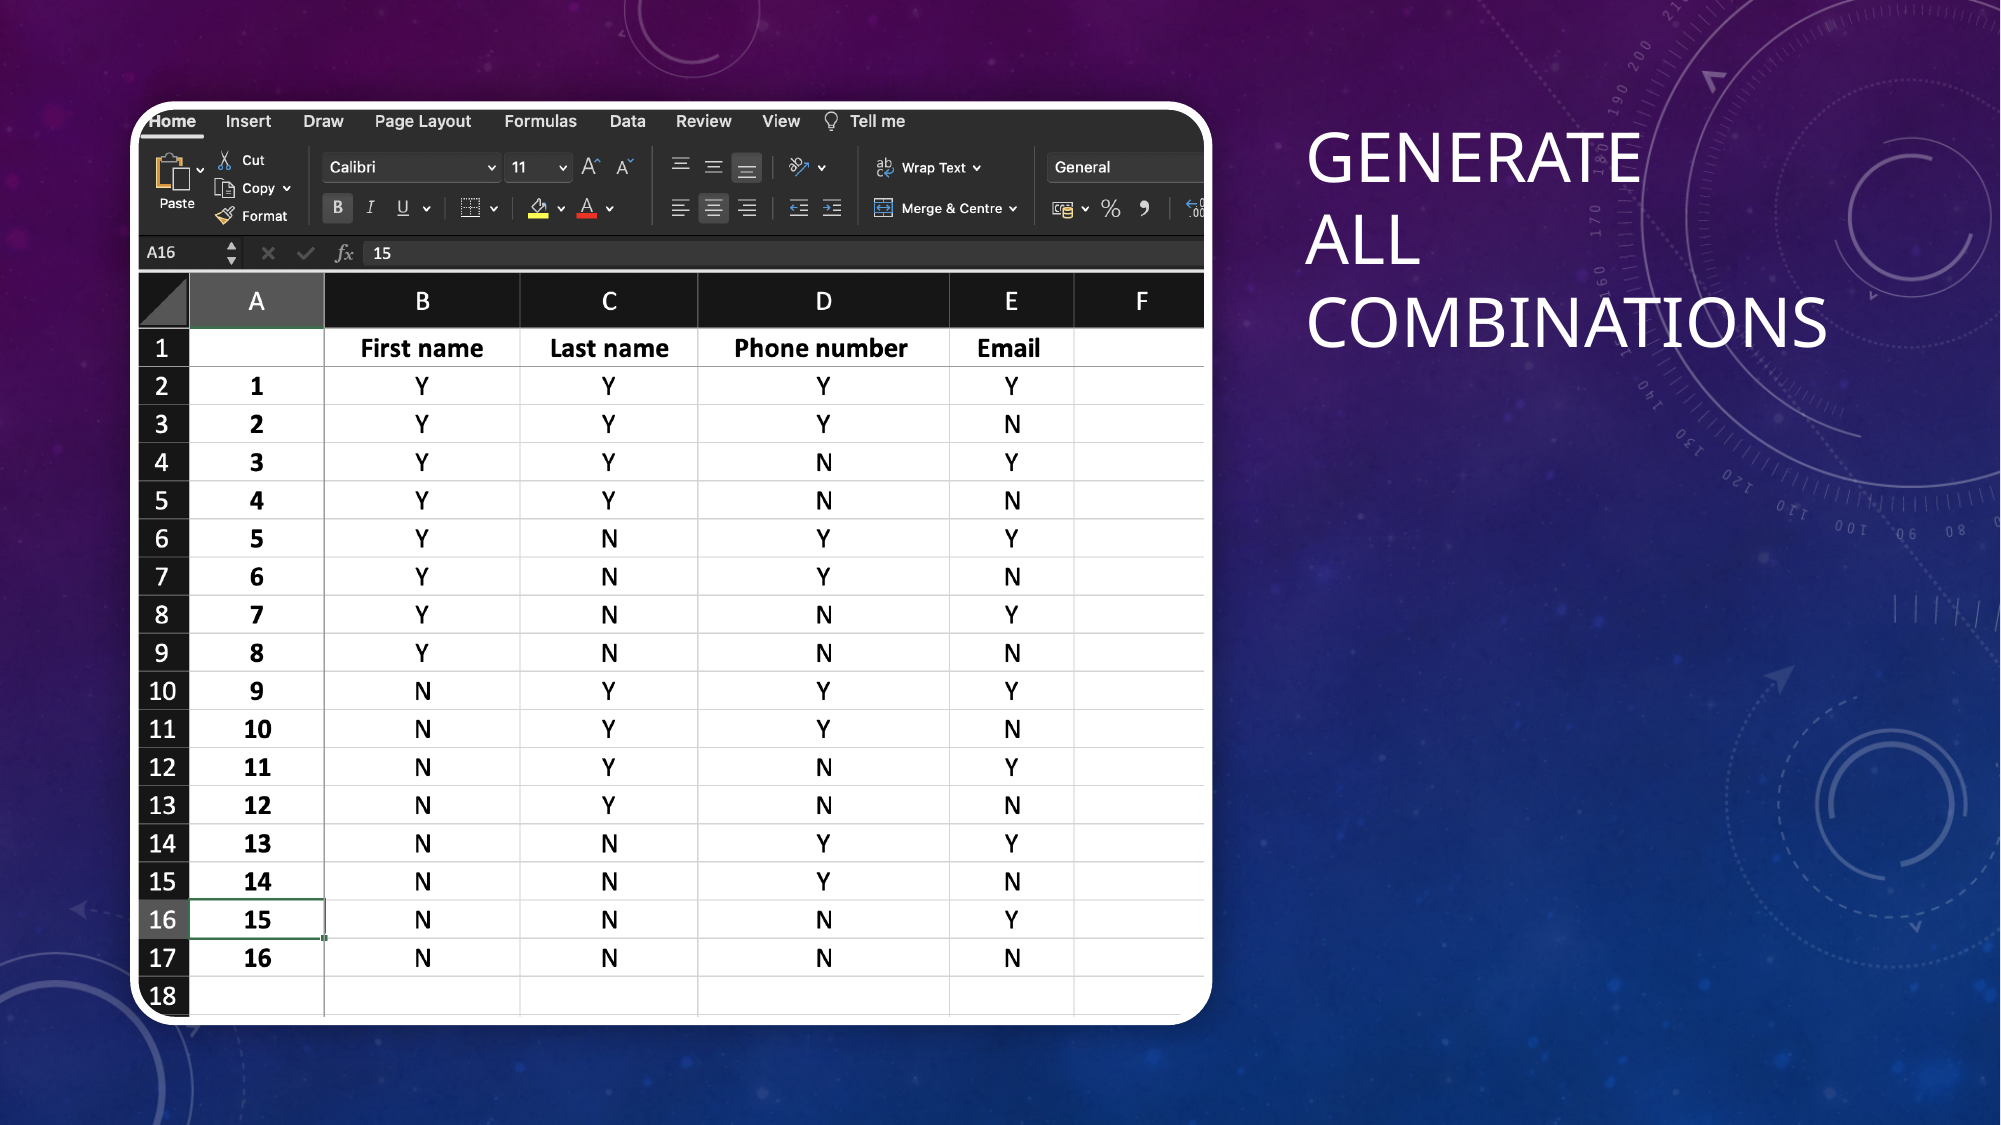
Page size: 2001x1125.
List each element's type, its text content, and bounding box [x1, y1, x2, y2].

title Generate All Combinations [1290, 105, 1899, 370]
picture [0, 0, 2001, 1125]
